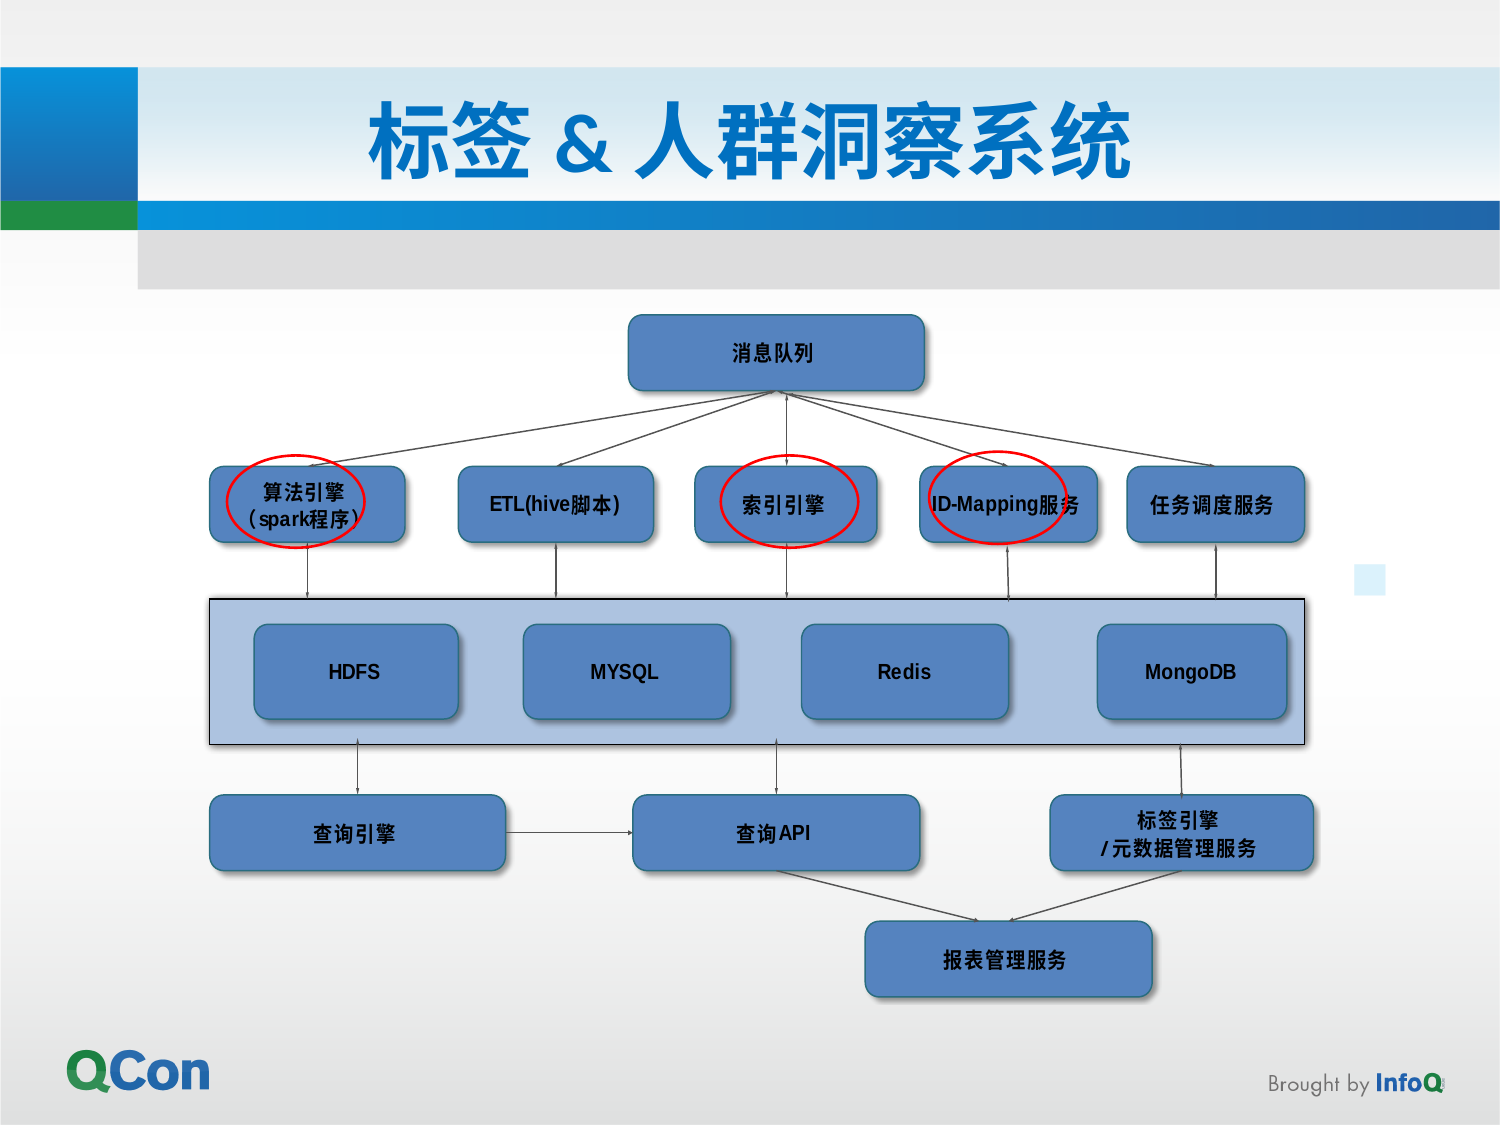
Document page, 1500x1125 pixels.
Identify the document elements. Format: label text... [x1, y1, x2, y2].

title 标签&人群洞察系统 [75, 45, 1425, 233]
picture [0, 0, 1500, 1125]
